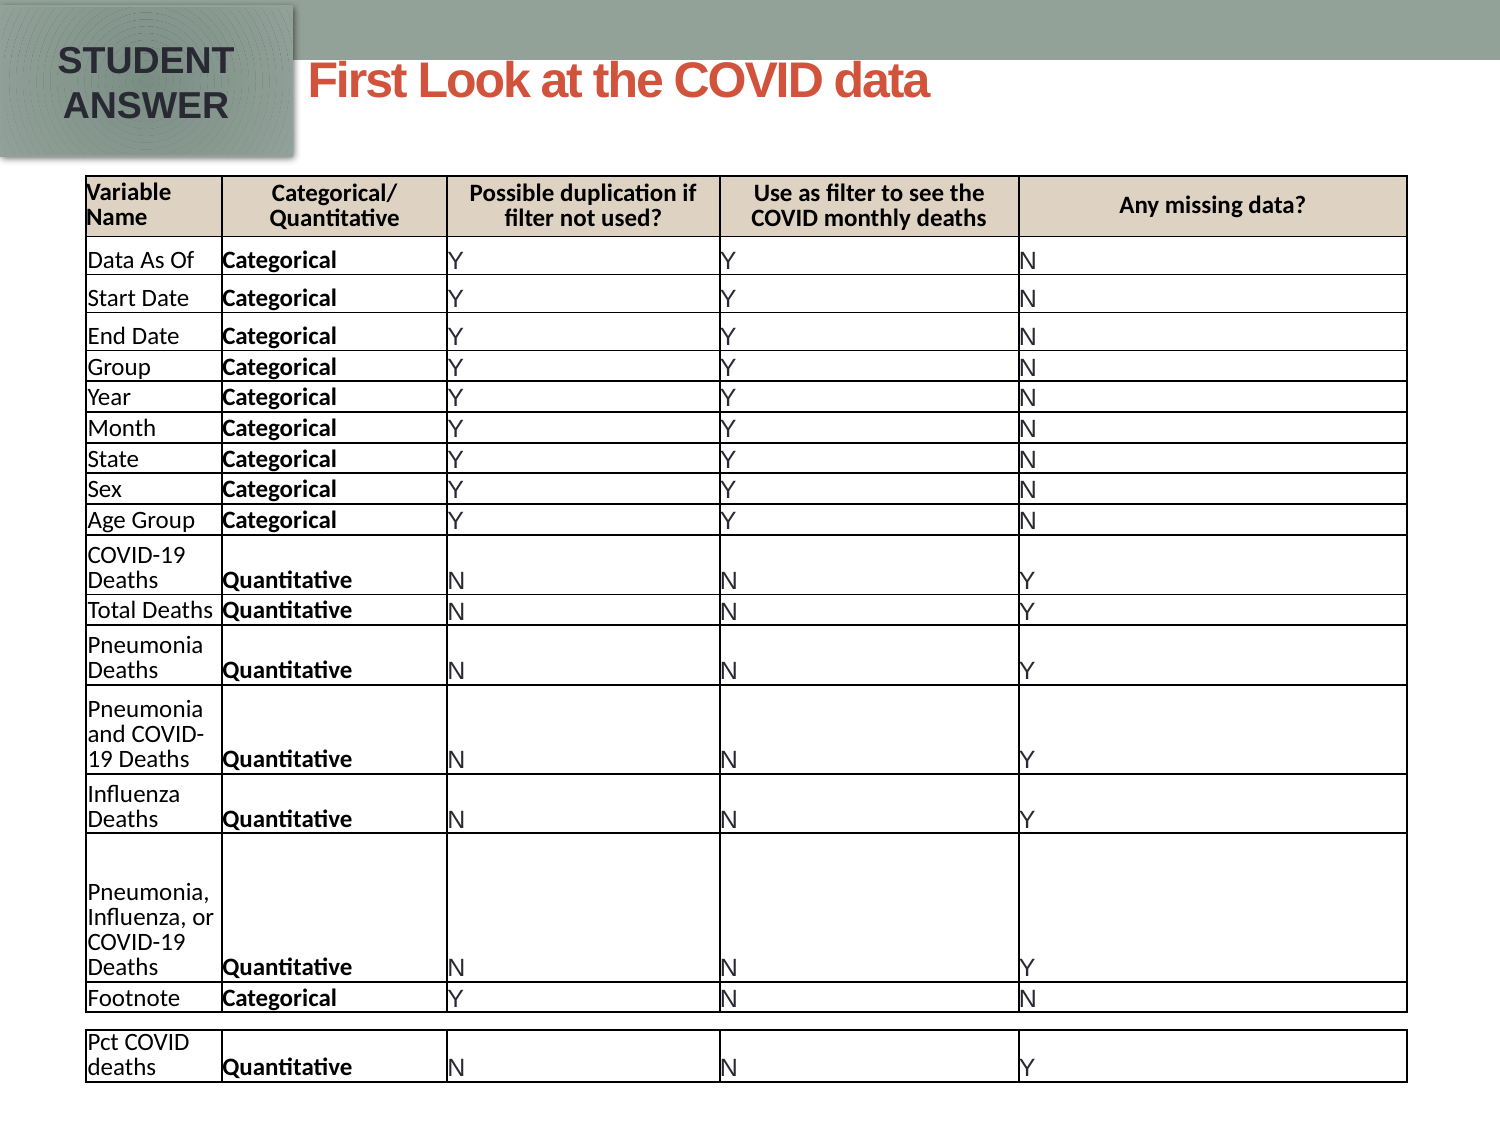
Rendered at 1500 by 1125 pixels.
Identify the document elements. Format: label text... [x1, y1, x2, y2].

table_cell Y [448, 382, 719, 411]
table_cell N [448, 834, 719, 981]
table_cell N [1020, 413, 1406, 442]
table_cell N [1020, 313, 1406, 350]
table_header Y [1020, 1031, 1406, 1081]
table_header Use as filter to see the COVID monthly deaths [721, 177, 1018, 236]
table_header N [721, 1031, 1018, 1081]
table_cell N [721, 983, 1018, 1011]
table_cell Y [448, 351, 719, 380]
table_cell N [448, 775, 719, 832]
table_header Variable Name [87, 177, 221, 236]
table_cell Y [1020, 775, 1406, 832]
table_cell Month [87, 413, 221, 442]
table_cell Categorical [223, 237, 446, 274]
table_cell Y [721, 413, 1018, 442]
table_header Any missing data? [1020, 177, 1406, 236]
table_cell End Date [87, 313, 221, 350]
table_cell Y [721, 474, 1018, 503]
table_cell Y [1020, 626, 1406, 684]
table_cell Categorical [223, 505, 446, 534]
table_cell Y [448, 505, 719, 534]
table_cell Pneumonia Deaths [87, 626, 221, 684]
table_cell N [721, 626, 1018, 684]
table_cell N [721, 536, 1018, 594]
table_cell Y [448, 313, 719, 350]
table_cell Quantitative [223, 536, 446, 594]
table_cell N [1020, 275, 1406, 312]
table_cell State [87, 444, 221, 472]
table_cell Quantitative [223, 775, 446, 832]
table_cell N [1020, 983, 1406, 1011]
table_cell Y [448, 444, 719, 472]
table_cell N [1020, 351, 1406, 380]
table_cell Categorical [223, 382, 446, 411]
table_cell Y [448, 983, 719, 1011]
table_cell Group [87, 351, 221, 380]
table_cell Y [448, 413, 719, 442]
table_header Categorical/Quantitative [223, 177, 446, 236]
text_box [52, 156, 1441, 408]
table_cell Pneumonia and COVID-19 Deaths [87, 686, 221, 773]
table_cell Quantitative [223, 626, 446, 684]
table_cell N [448, 595, 719, 624]
text_box STUDENT ANSWER [0, 5, 293, 157]
table_cell N [448, 536, 719, 594]
table_cell N [448, 626, 719, 684]
table_cell Start Date [87, 275, 221, 312]
table_cell Categorical [223, 313, 446, 350]
table_cell N [721, 595, 1018, 624]
table_cell Y [721, 505, 1018, 534]
table_cell Age Group [87, 505, 221, 534]
table_cell N [1020, 237, 1406, 274]
table_cell Y [721, 382, 1018, 411]
table_cell Categorical [223, 444, 446, 472]
table_cell N [1020, 505, 1406, 534]
table_cell Y [721, 351, 1018, 380]
table_cell Categorical [223, 413, 446, 442]
table_cell N [1020, 382, 1406, 411]
table_cell Quantitative [223, 595, 446, 624]
table_cell Sex [87, 474, 221, 503]
table_cell Footnote [87, 983, 221, 1011]
table_header Quantitative [223, 1031, 446, 1081]
table_cell Data As Of [87, 237, 221, 274]
table_cell N [721, 775, 1018, 832]
table_header Pct COVID deaths [87, 1031, 221, 1081]
table_cell COVID-19 Deaths [87, 536, 221, 594]
table_cell Categorical [223, 275, 446, 312]
table_cell Categorical [223, 983, 446, 1011]
table_cell N [1020, 474, 1406, 503]
table_cell Categorical [223, 474, 446, 503]
table_cell Y [448, 275, 719, 312]
table_cell N [448, 686, 719, 773]
table_cell Y [1020, 536, 1406, 594]
table_cell N [1020, 444, 1406, 472]
table_cell Pneumonia, Influenza, or COVID-19 Deaths [87, 834, 221, 981]
table_cell Y [448, 474, 719, 503]
table_cell Y [1020, 595, 1406, 624]
table_cell N [721, 834, 1018, 981]
table_cell Quantitative [223, 686, 446, 773]
table_cell Y [448, 237, 719, 274]
table_cell Total Deaths [87, 595, 221, 624]
table_cell Y [1020, 834, 1406, 981]
table_cell Influenza Deaths [87, 775, 221, 832]
table_cell Y [721, 275, 1018, 312]
table_cell Y [721, 237, 1018, 274]
table_cell Categorical [223, 351, 446, 380]
table_cell Y [721, 444, 1018, 472]
table_header Possible duplication if filter not used? [448, 177, 719, 236]
table_cell Quantitative [223, 834, 446, 981]
table_cell Year [87, 382, 221, 411]
table_header N [448, 1031, 719, 1081]
table_cell Y [721, 313, 1018, 350]
table_cell Y [1020, 686, 1406, 773]
table_cell N [721, 686, 1018, 773]
title First Look at the COVID data [300, 26, 1500, 129]
